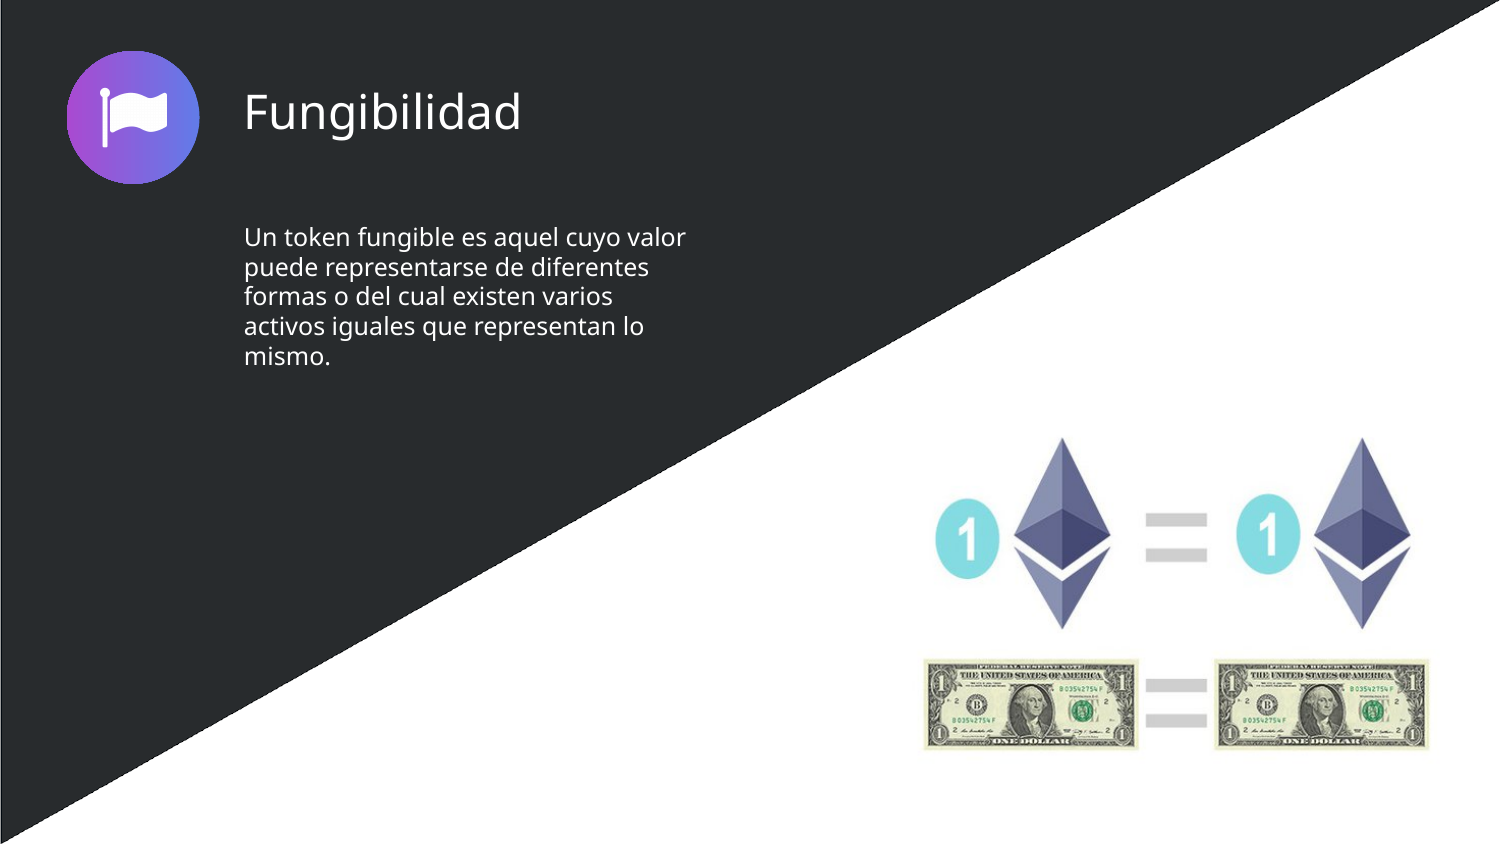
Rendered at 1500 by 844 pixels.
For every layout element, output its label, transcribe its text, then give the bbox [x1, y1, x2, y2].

text_box Un token fungible es aquel cuyo valor puede representarse de diferentes formas o del cual existen varios activos iguales que representan lo mismo. [228, 206, 709, 386]
text_box [66, 51, 200, 184]
text_box Fungibilidad [228, 67, 1211, 155]
picture [0, 0, 1500, 844]
